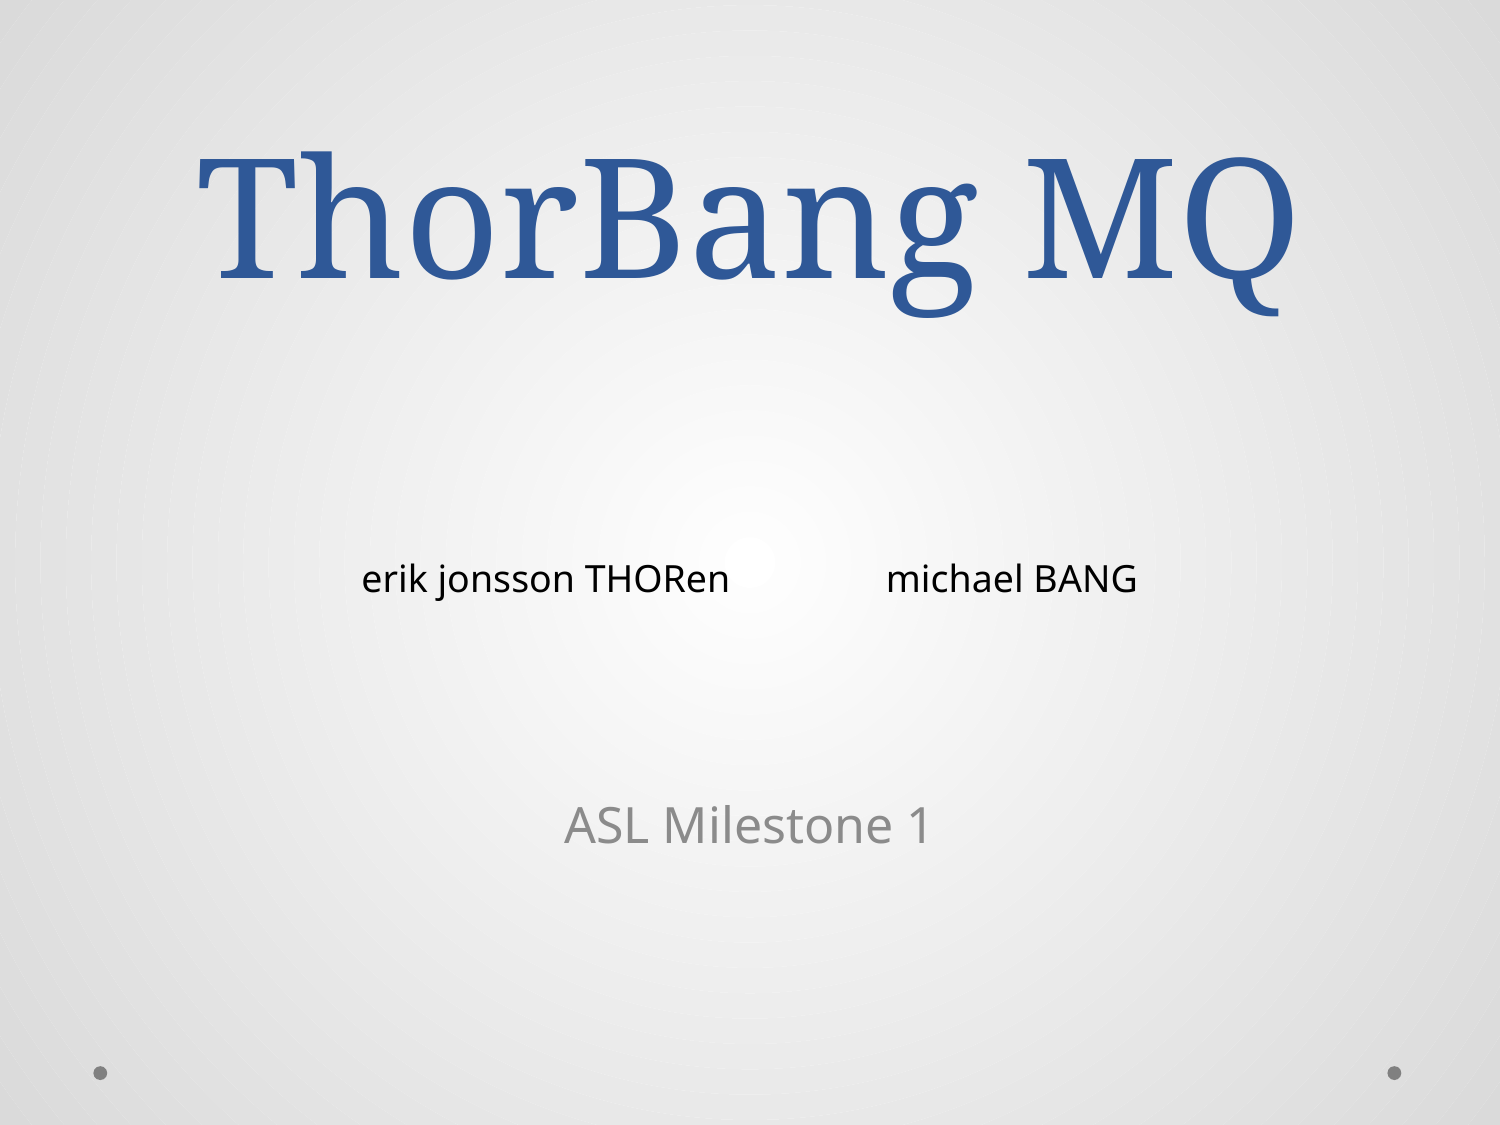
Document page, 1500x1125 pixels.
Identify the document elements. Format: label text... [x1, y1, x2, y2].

title ThorBang MQ [112, 99, 1388, 319]
subtitle ASL Milestone 1 [225, 785, 1275, 1013]
text_box erik jonsson THORen michael BANG [0, 547, 1500, 608]
